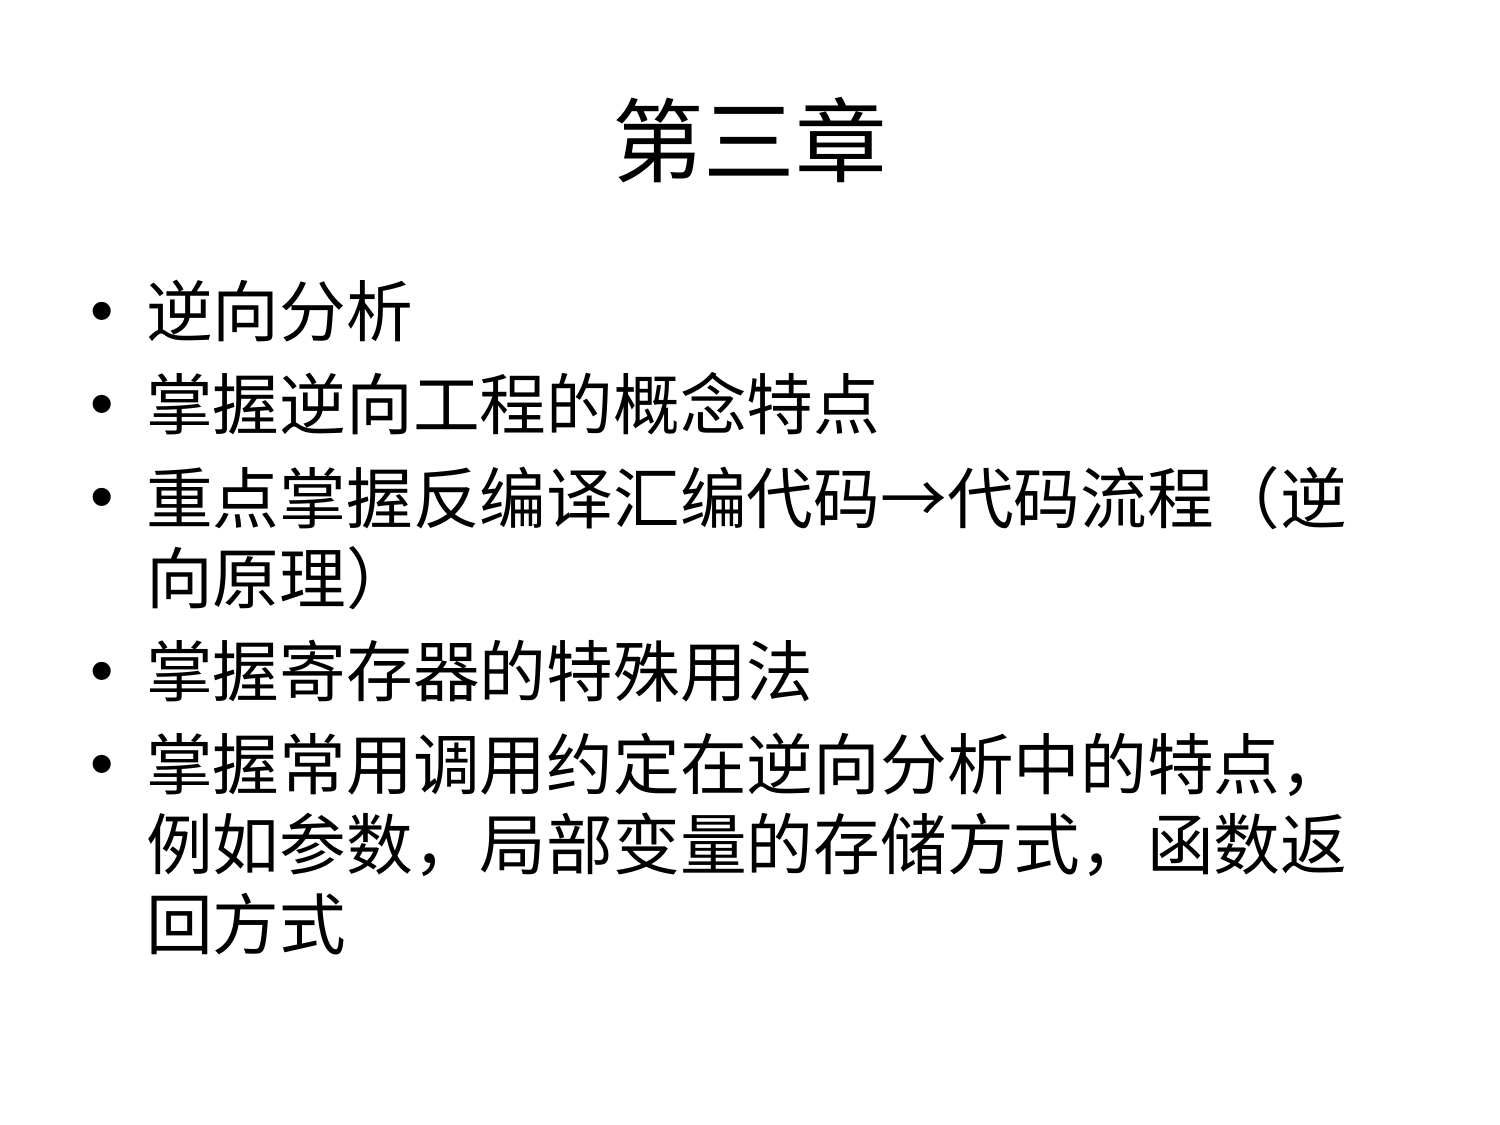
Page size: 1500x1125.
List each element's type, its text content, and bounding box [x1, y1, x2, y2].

list 逆向分析 掌握逆向工程的概念特点 重点掌握反编译汇编代码→代码流程（逆向原理） 掌握寄存器的特殊用法 掌握常用调用约定在逆向分析中的特点，例如参数，局部变量的存储方式，函数返回方式 [75, 262, 1425, 1005]
title 第三章 [75, 45, 1425, 233]
